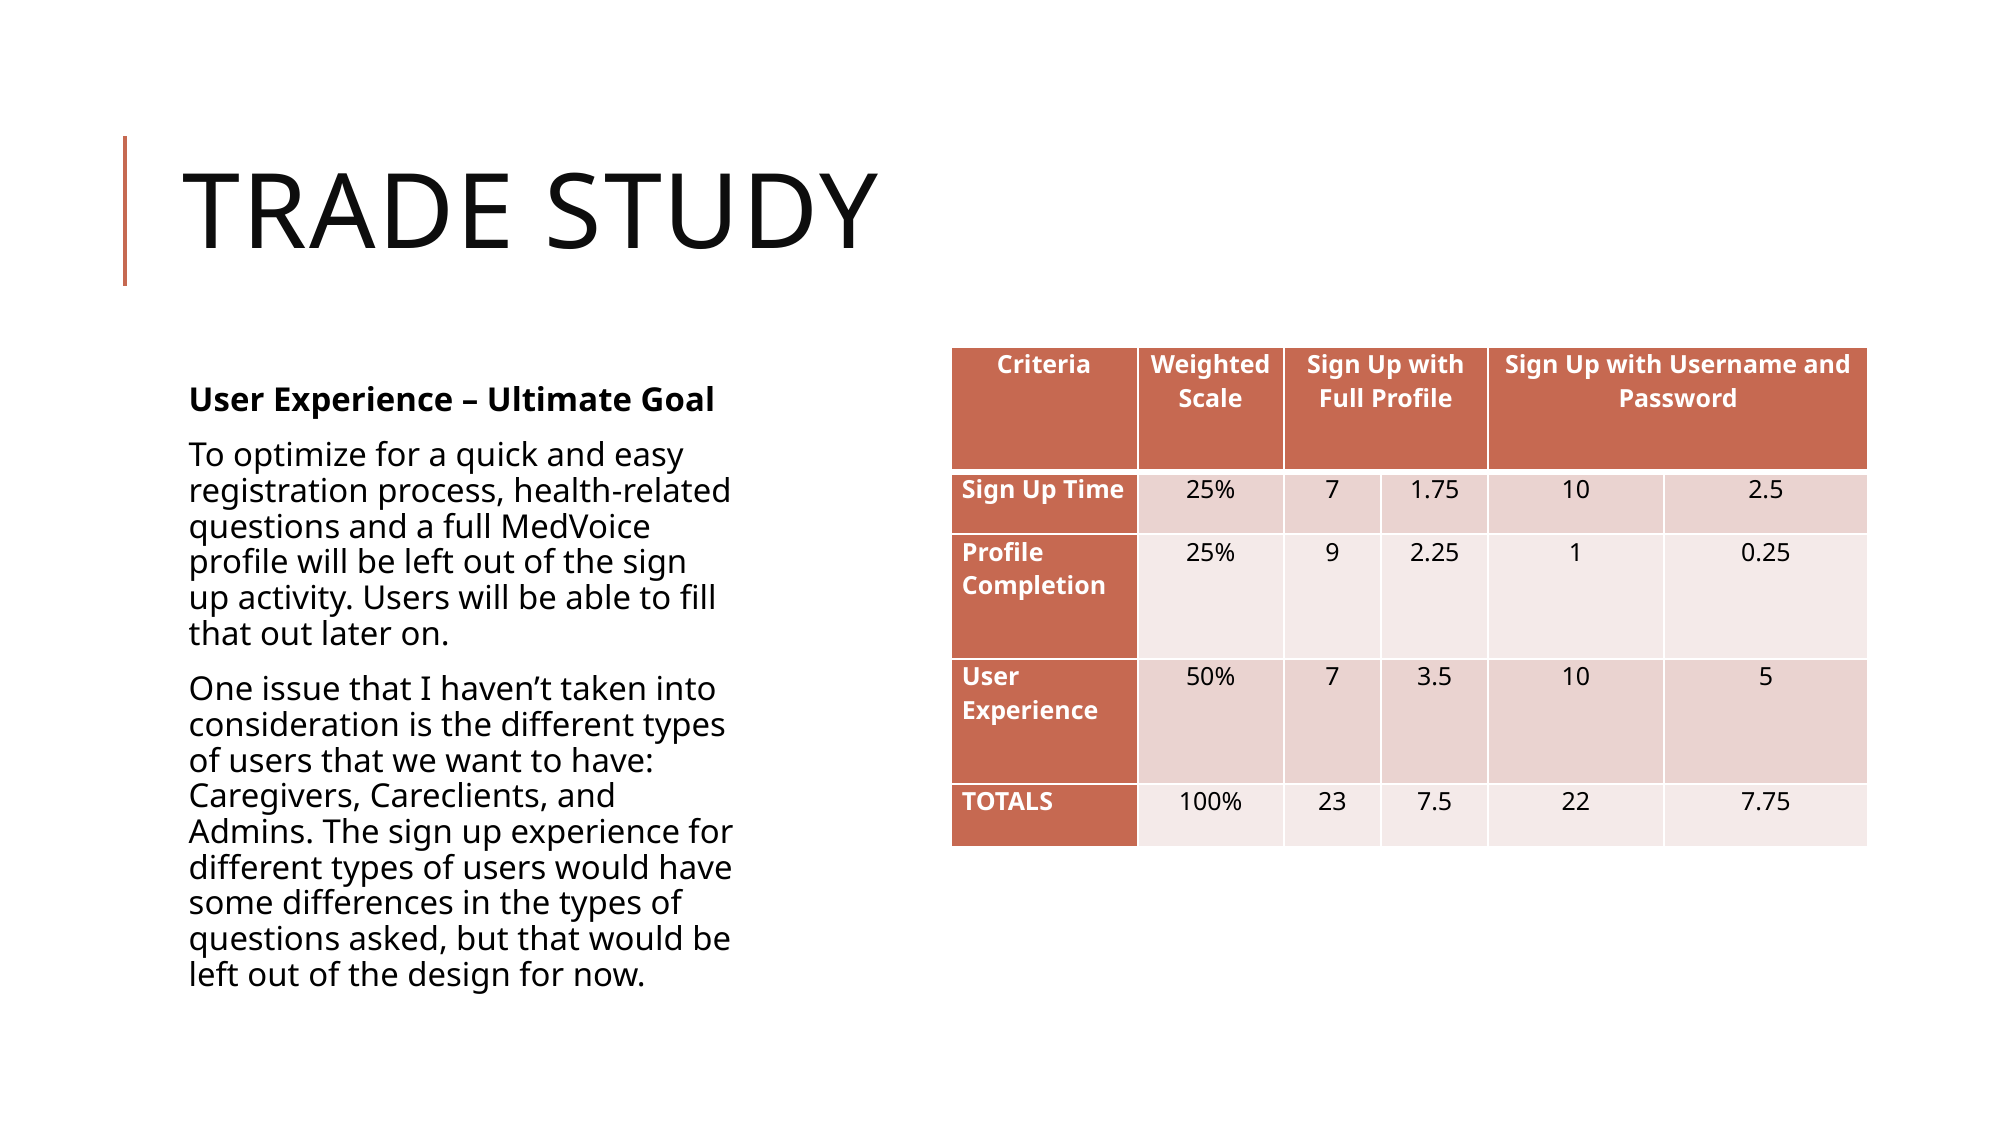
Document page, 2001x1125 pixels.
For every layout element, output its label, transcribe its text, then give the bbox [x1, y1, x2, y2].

table_cell Profile Completion [952, 535, 1137, 658]
table_cell 7 [1285, 475, 1380, 533]
table_cell 9 [1285, 535, 1380, 658]
table_header Weighted Scale [1139, 348, 1283, 469]
table_cell 22 [1489, 785, 1663, 846]
table_cell 100% [1139, 785, 1283, 846]
table_cell User Experience [952, 660, 1137, 783]
table_cell 7 [1285, 660, 1380, 783]
table_cell 1 [1489, 535, 1663, 658]
table_cell 25% [1139, 475, 1283, 533]
list User Experience – Ultimate Goal To optimize for a quick and easy registration process, health-related questions and a full MedVoice profile will be left out of the sign up activity. Users will be able to fill that out later on. One issue that I haven’t taken into consideration is the different types of users that we want to have: Caregivers, Careclients, and Admins. The sign up experience for different types of users would have some differences in the types of questions asked, but that would be left out of the design for now. [168, 375, 743, 1035]
table_cell 2.25 [1382, 535, 1487, 658]
table_header Sign Up with Full Profile [1285, 348, 1487, 469]
title Trade Study [168, 96, 1763, 342]
table_cell 1.75 [1382, 475, 1487, 533]
table_header Criteria [952, 348, 1137, 469]
table_header Sign Up with Username and Password [1489, 348, 1867, 469]
table_cell 25% [1139, 535, 1283, 658]
table_cell Sign Up Time [952, 475, 1137, 533]
table_cell 3.5 [1382, 660, 1487, 783]
table_cell 10 [1489, 475, 1663, 533]
table_cell 7.5 [1382, 785, 1487, 846]
table_cell 2.5 [1665, 475, 1867, 533]
table_cell 7.75 [1665, 785, 1867, 846]
table_cell 23 [1285, 785, 1380, 846]
table_cell TOTALS [952, 785, 1137, 846]
table_cell 50% [1139, 660, 1283, 783]
table_cell 10 [1489, 660, 1663, 783]
table_cell 5 [1665, 660, 1867, 783]
table_cell 0.25 [1665, 535, 1867, 658]
